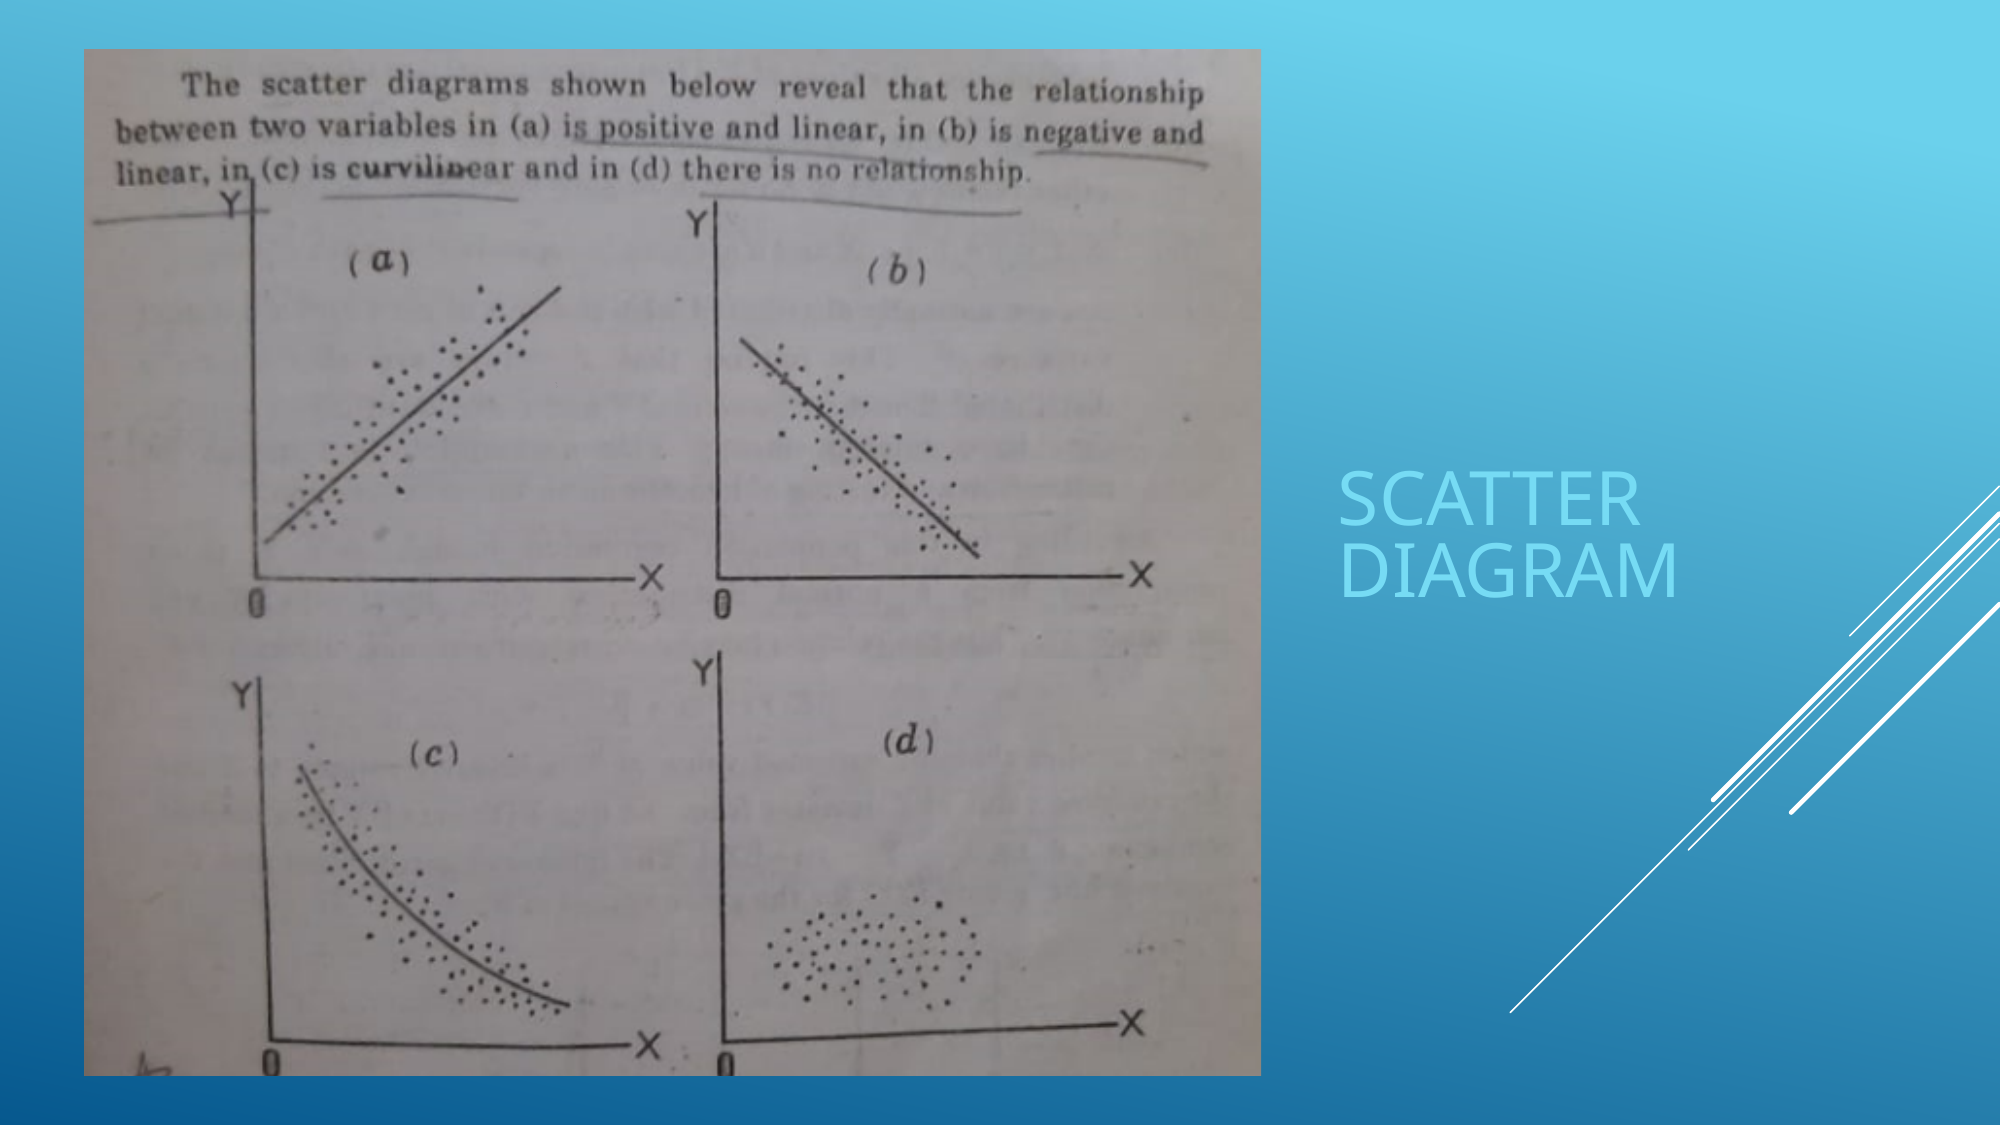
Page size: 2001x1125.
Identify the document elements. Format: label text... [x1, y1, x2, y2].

title Scatter Diagram [1300, 232, 1932, 612]
picture [83, 49, 1262, 1076]
